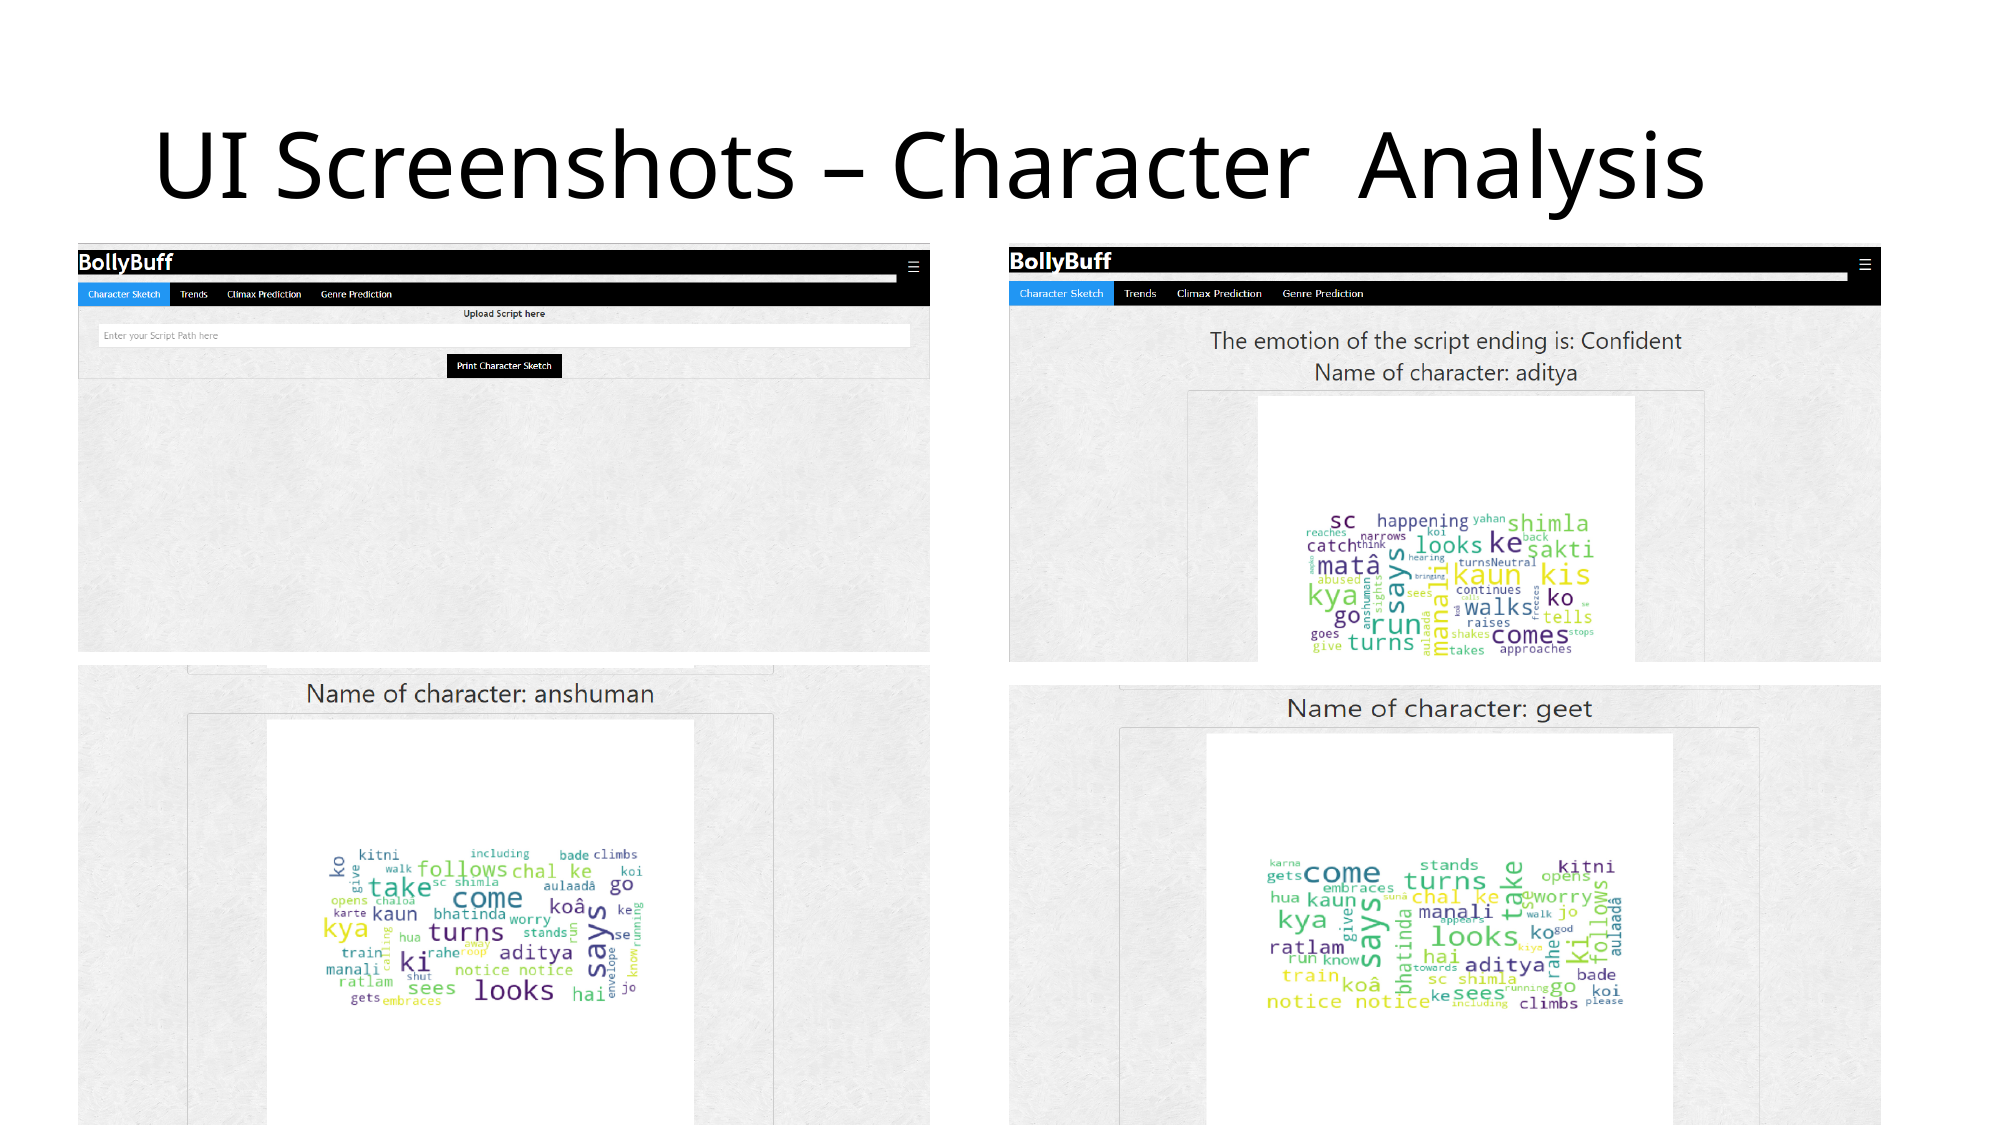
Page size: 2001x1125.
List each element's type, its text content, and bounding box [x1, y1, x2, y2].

picture [1009, 685, 1881, 1125]
picture [1009, 242, 1881, 662]
picture [78, 665, 930, 1125]
picture [78, 242, 930, 652]
title UI Screenshots – Character Analysis [137, 59, 1863, 278]
